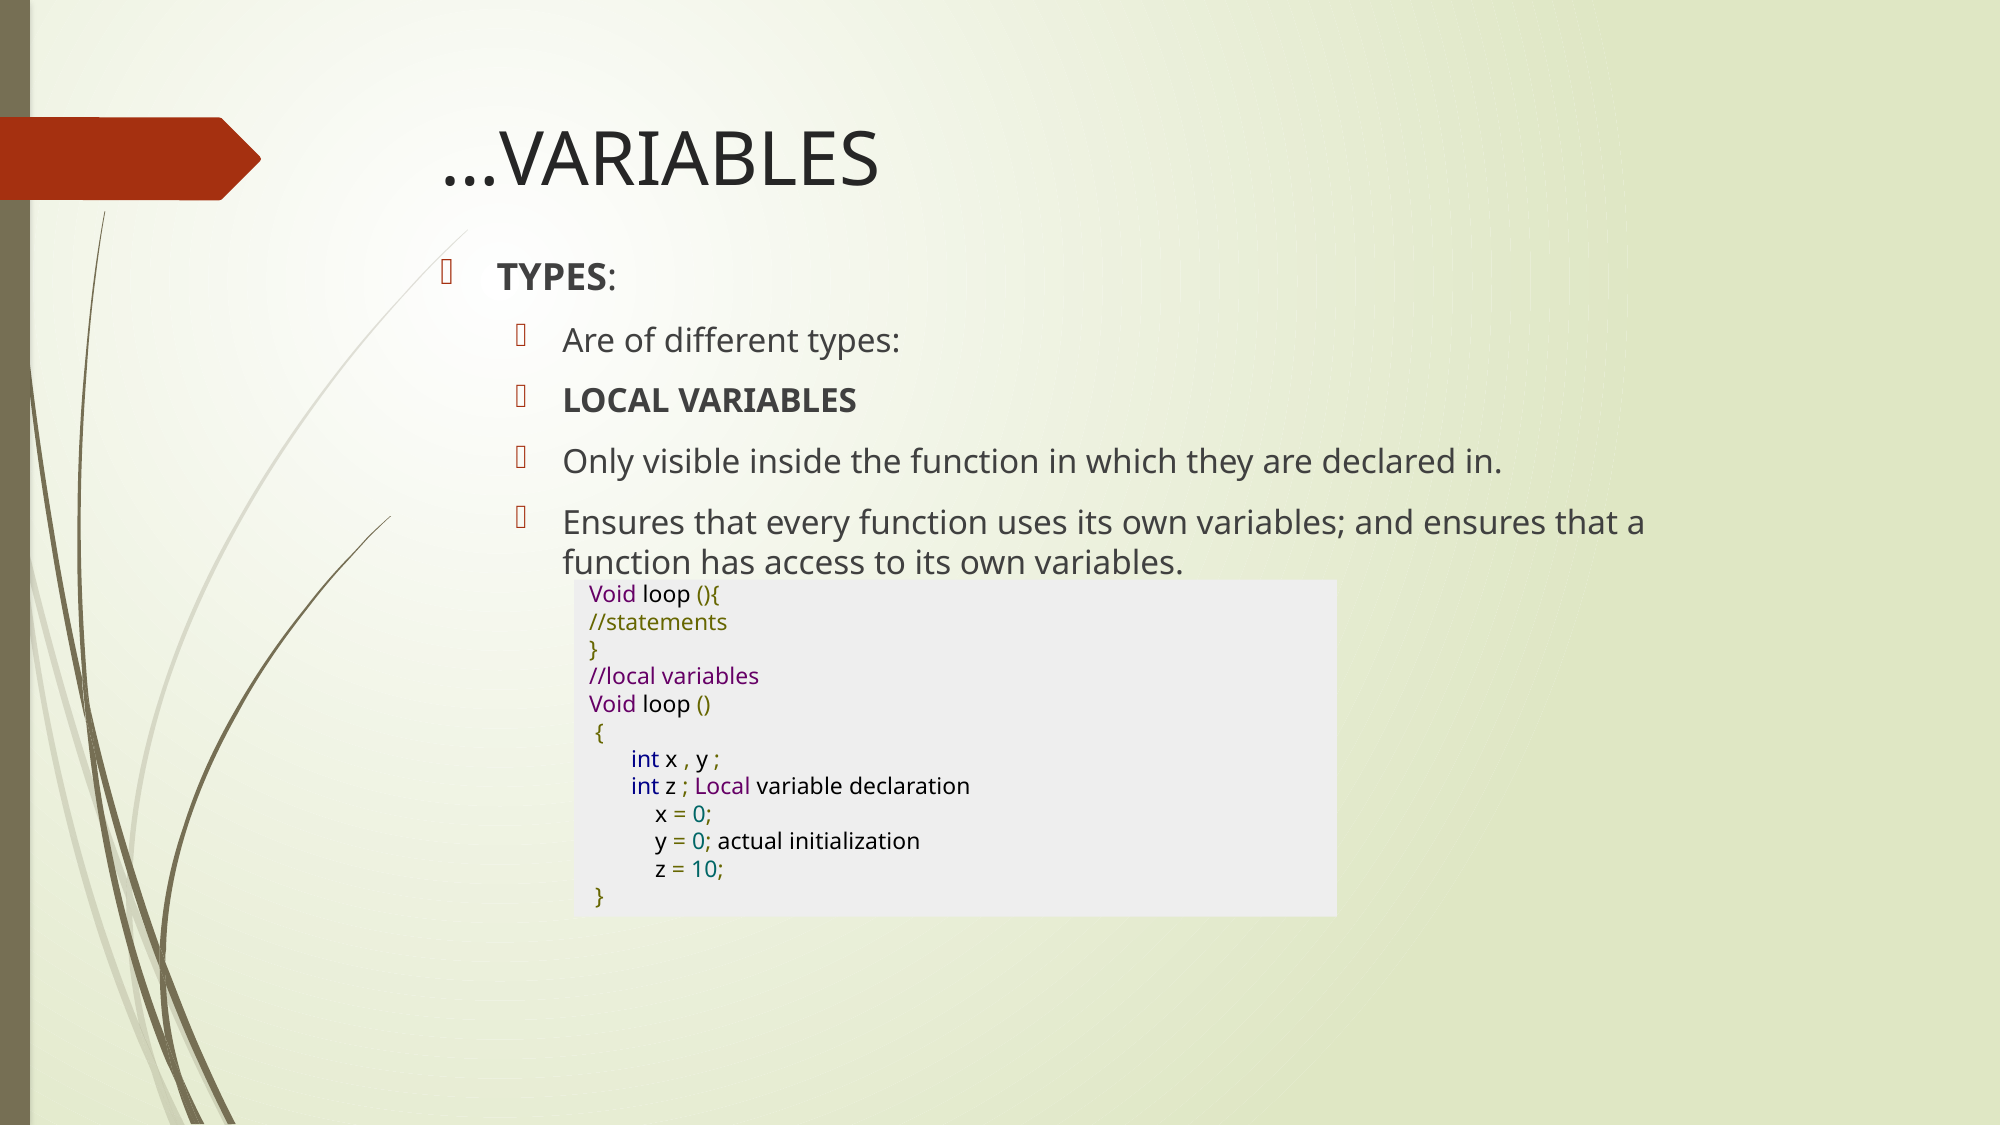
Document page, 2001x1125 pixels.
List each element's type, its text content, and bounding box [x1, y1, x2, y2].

title …VARIABLES [425, 102, 1888, 313]
list TYPES: Are of different types: LOCAL VARIABLES Only visible inside the function in which they are declared in. Ensures that every function uses its own variables; and ensures that a function has access to its own variables. [425, 245, 1691, 1125]
text_box Void loop (){ //statements } //local variables Void loop () { int x , y ; int z ; Local variable declaration x = 0; y = 0; actual initialization z = 10; } [574, 579, 1337, 917]
